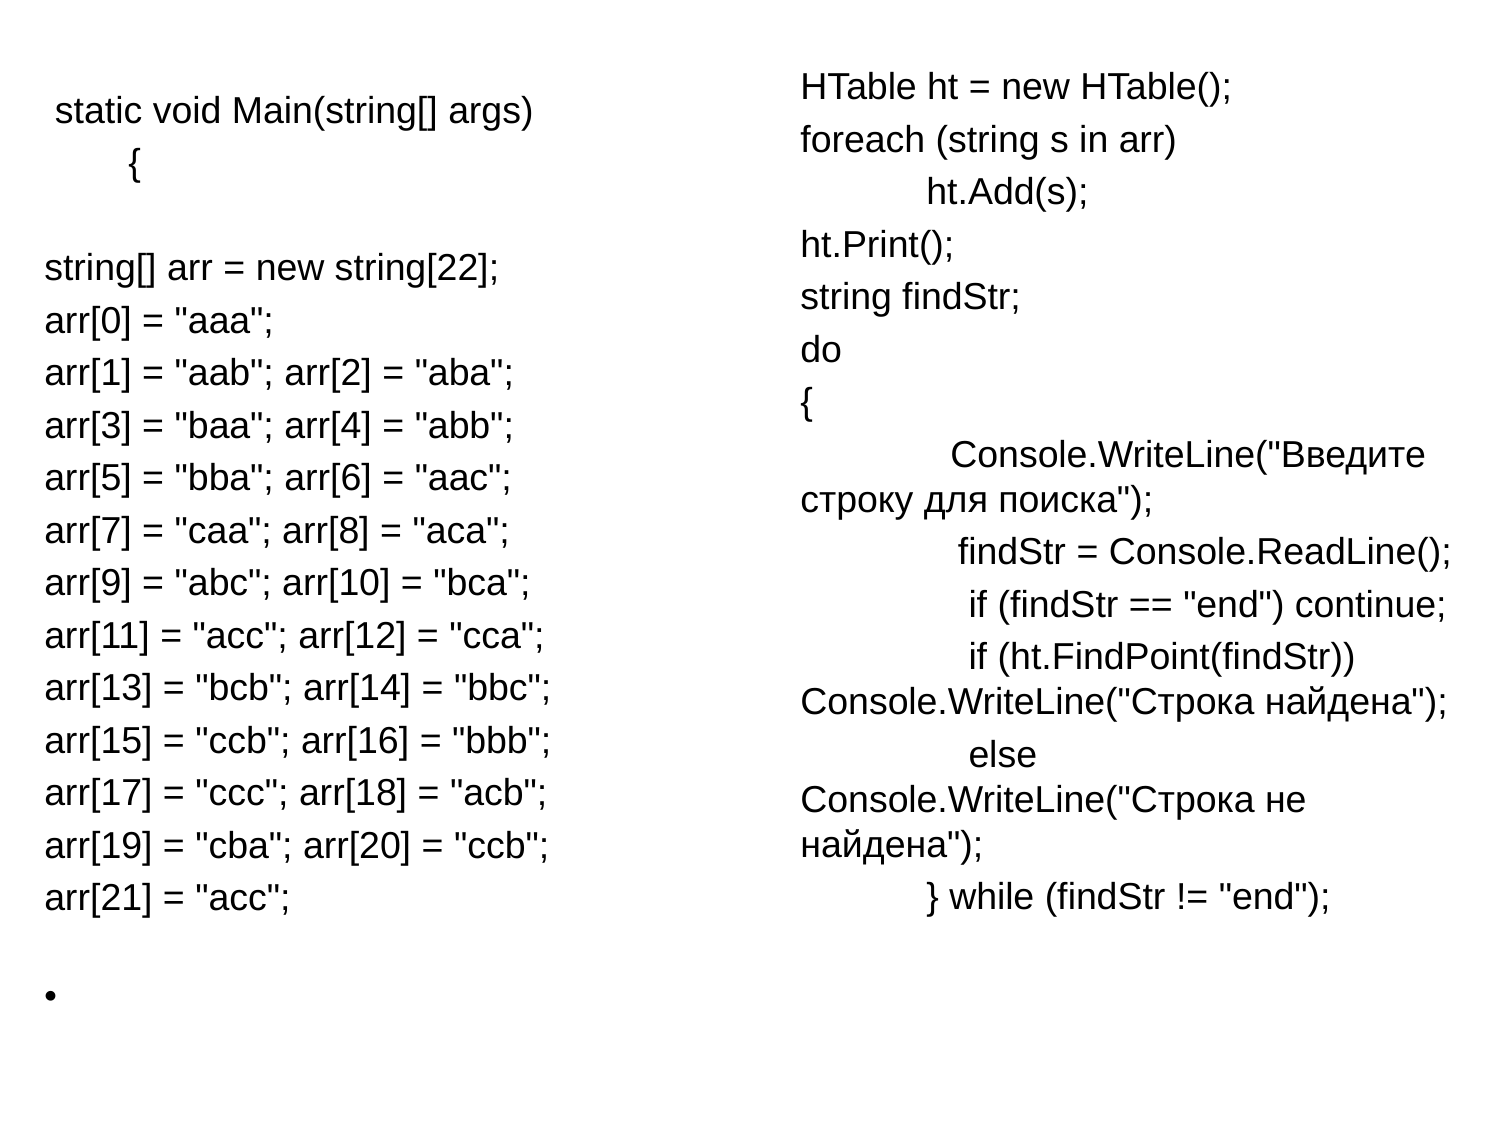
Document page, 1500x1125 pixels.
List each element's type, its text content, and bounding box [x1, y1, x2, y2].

list static void Main(string[] args) { string[] arr = new string[22]; arr[0] = "aaa"; arr[1] = "aab"; arr[2] = "aba"; arr[3] = "baa"; arr[4] = "abb"; arr[5] = "bba"; arr[6] = "aac"; arr[7] = "caa"; arr[8] = "aca"; arr[9] = "abc"; arr[10] = "bca"; arr[11] = "acc"; arr[12] = "cca"; arr[13] = "bcb"; arr[14] = "bbc"; arr[15] = "ccb"; arr[16] = "bbb"; arr[17] = "ccc"; arr[18] = "acb"; arr[19] = "cba"; arr[20] = "ccb"; arr[21] = "acc"; [29, 78, 764, 1029]
list HTable ht = new HTable(); foreach (string s in arr) ht.Add(s); ht.Print(); string findStr; do { Console.WriteLine("Введите строку для поиска"); findStr = Console.ReadLine(); if (findStr == "end") continue; if (ht.FindPoint(findStr)) Console.WriteLine("Строка найдена"); else Console.WriteLine("Строка не найдена"); } while (findStr != "end"); [785, 54, 1471, 1005]
